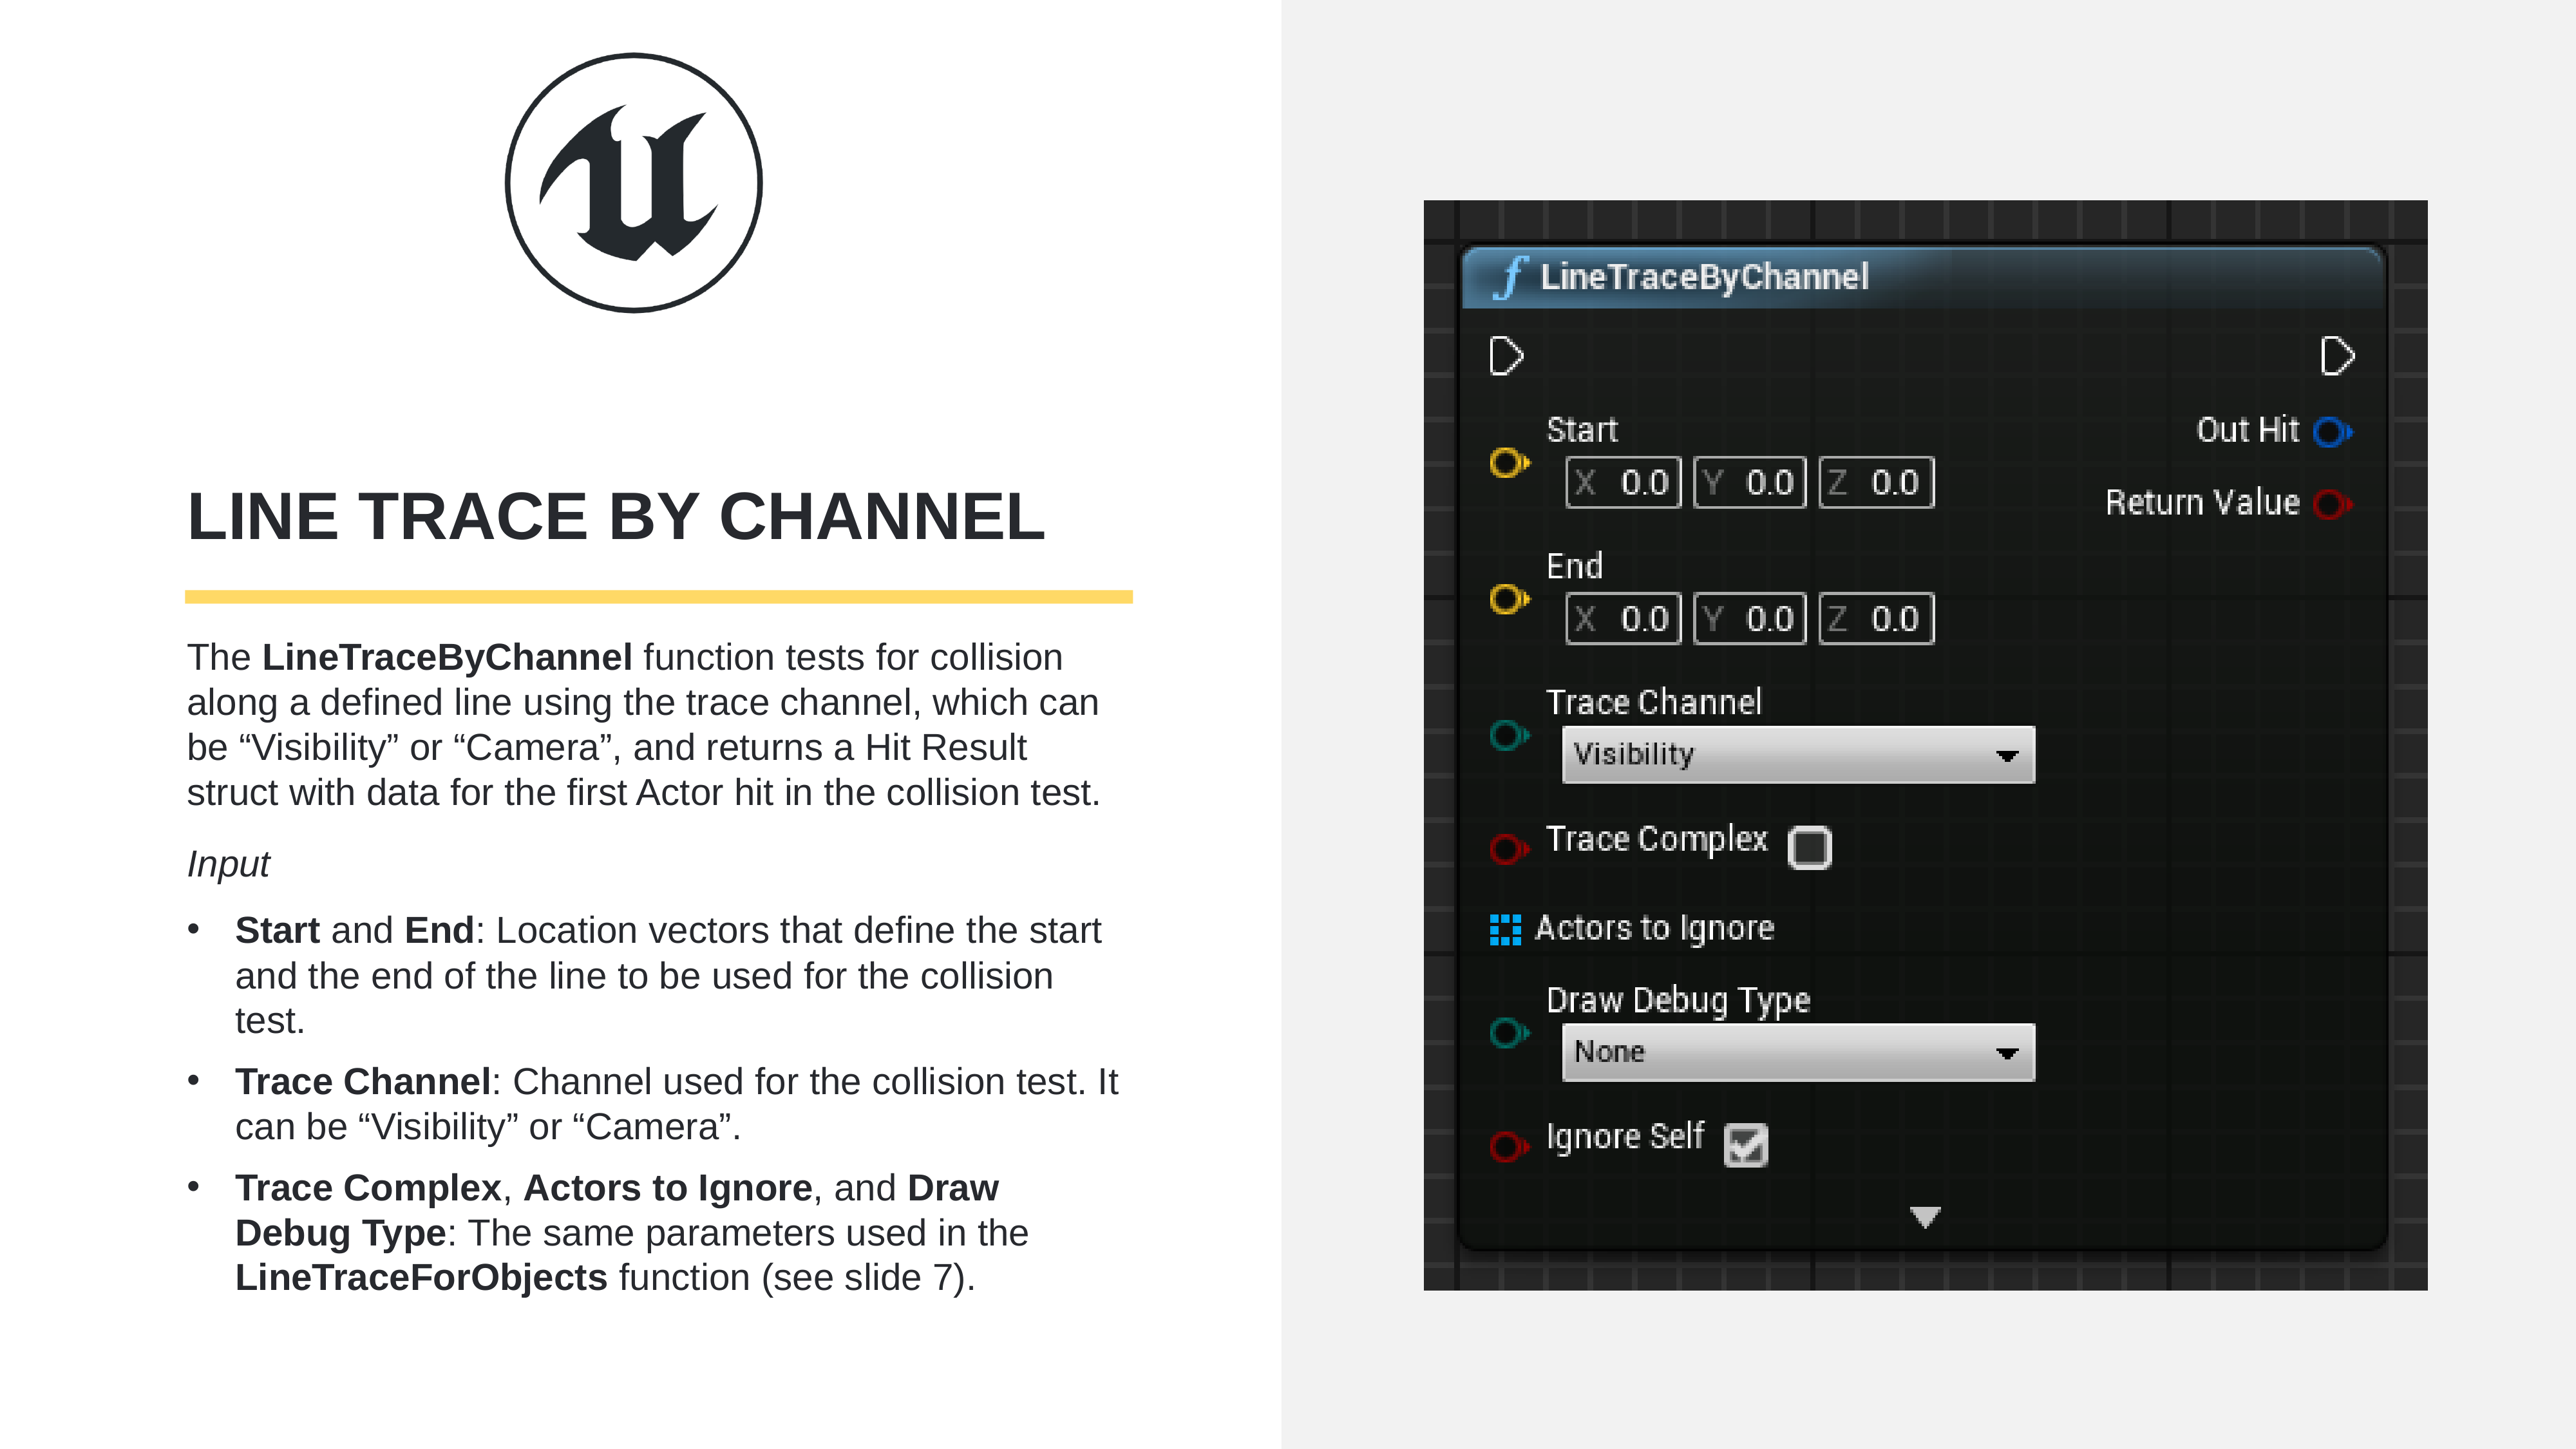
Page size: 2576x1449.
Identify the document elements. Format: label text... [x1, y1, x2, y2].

picture [495, 43, 773, 97]
list The LineTraceByChannel function tests for collision along a defined line using the trace channel, which can be “Visibility” or “Camera”, and returns a Hit Result struct with data for the first Actor hit in the collision test. Input Start and End: Location vectors that define the start and the end of the line to be used for the collision test. Trace Channel: Channel used for the collision test. It can be “Visibility” or “Camera”. Trace Complex, Actors to Ignore, and Draw Debug Type: The same parameters used in the LineTraceForObjects function (see slide 7). [177, 628, 1133, 1449]
title line trace by channel [177, 97, 1133, 558]
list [1424, 200, 2428, 1291]
